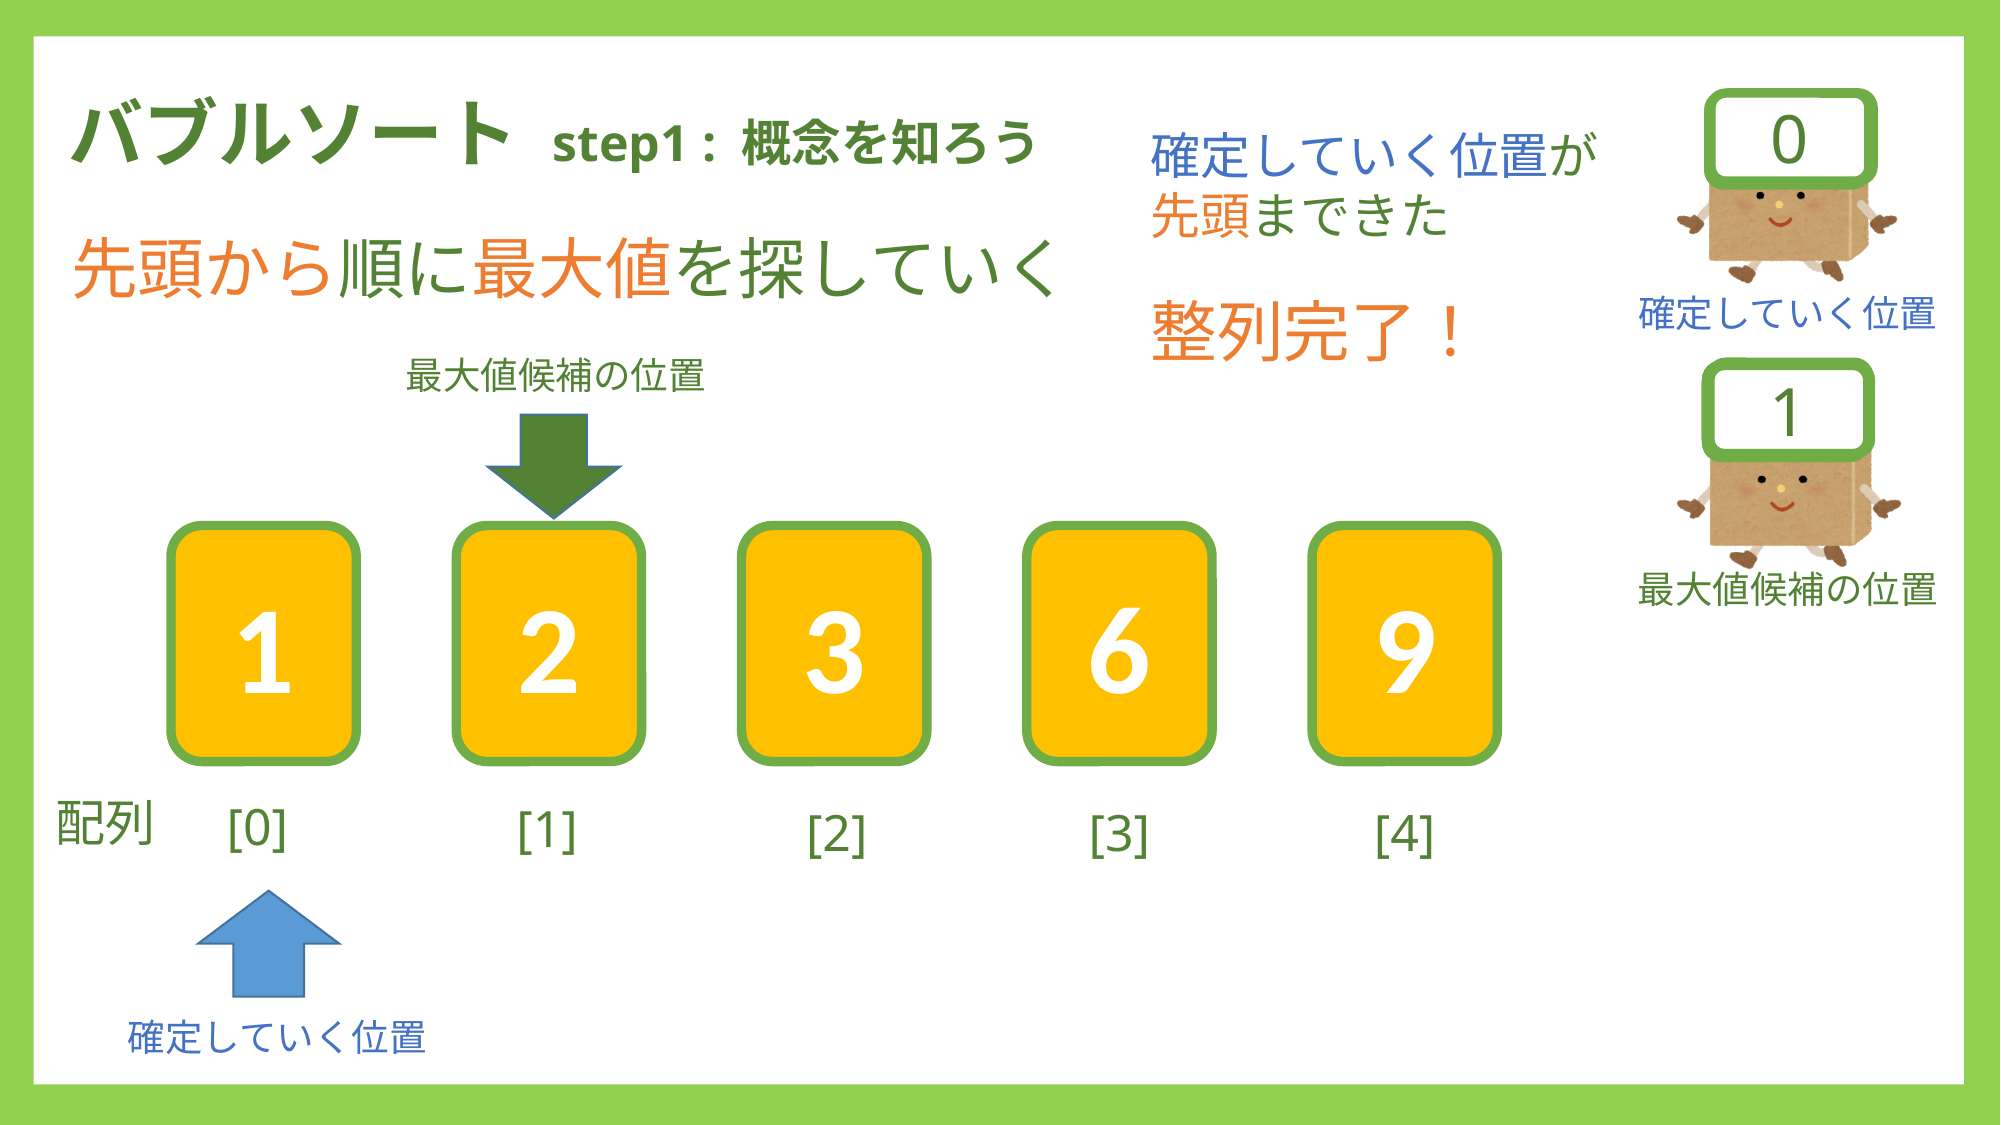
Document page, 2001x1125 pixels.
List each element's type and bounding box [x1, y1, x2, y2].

text_box [1135, 282, 1499, 378]
picture [1669, 378, 1907, 594]
text_box [194, 889, 343, 998]
text_box [169, 524, 358, 763]
text_box [484, 413, 624, 520]
text_box [455, 524, 643, 763]
text_box [1622, 558, 1953, 619]
text_box [1025, 524, 1214, 763]
text_box [211, 788, 304, 863]
text_box [791, 794, 883, 870]
text_box [501, 790, 593, 866]
text_box [56, 219, 1086, 315]
text_box [53, 78, 1057, 184]
text_box [740, 524, 928, 763]
text_box [1715, 91, 1869, 96]
text_box [40, 784, 171, 860]
picture [1669, 96, 1903, 308]
text_box [1135, 116, 1614, 252]
text_box [113, 1006, 442, 1067]
text_box [1359, 794, 1451, 870]
text_box [1073, 794, 1166, 870]
text_box [1705, 361, 1872, 378]
text_box [1623, 282, 1953, 343]
text_box [391, 344, 721, 404]
text_box [1311, 524, 1499, 763]
